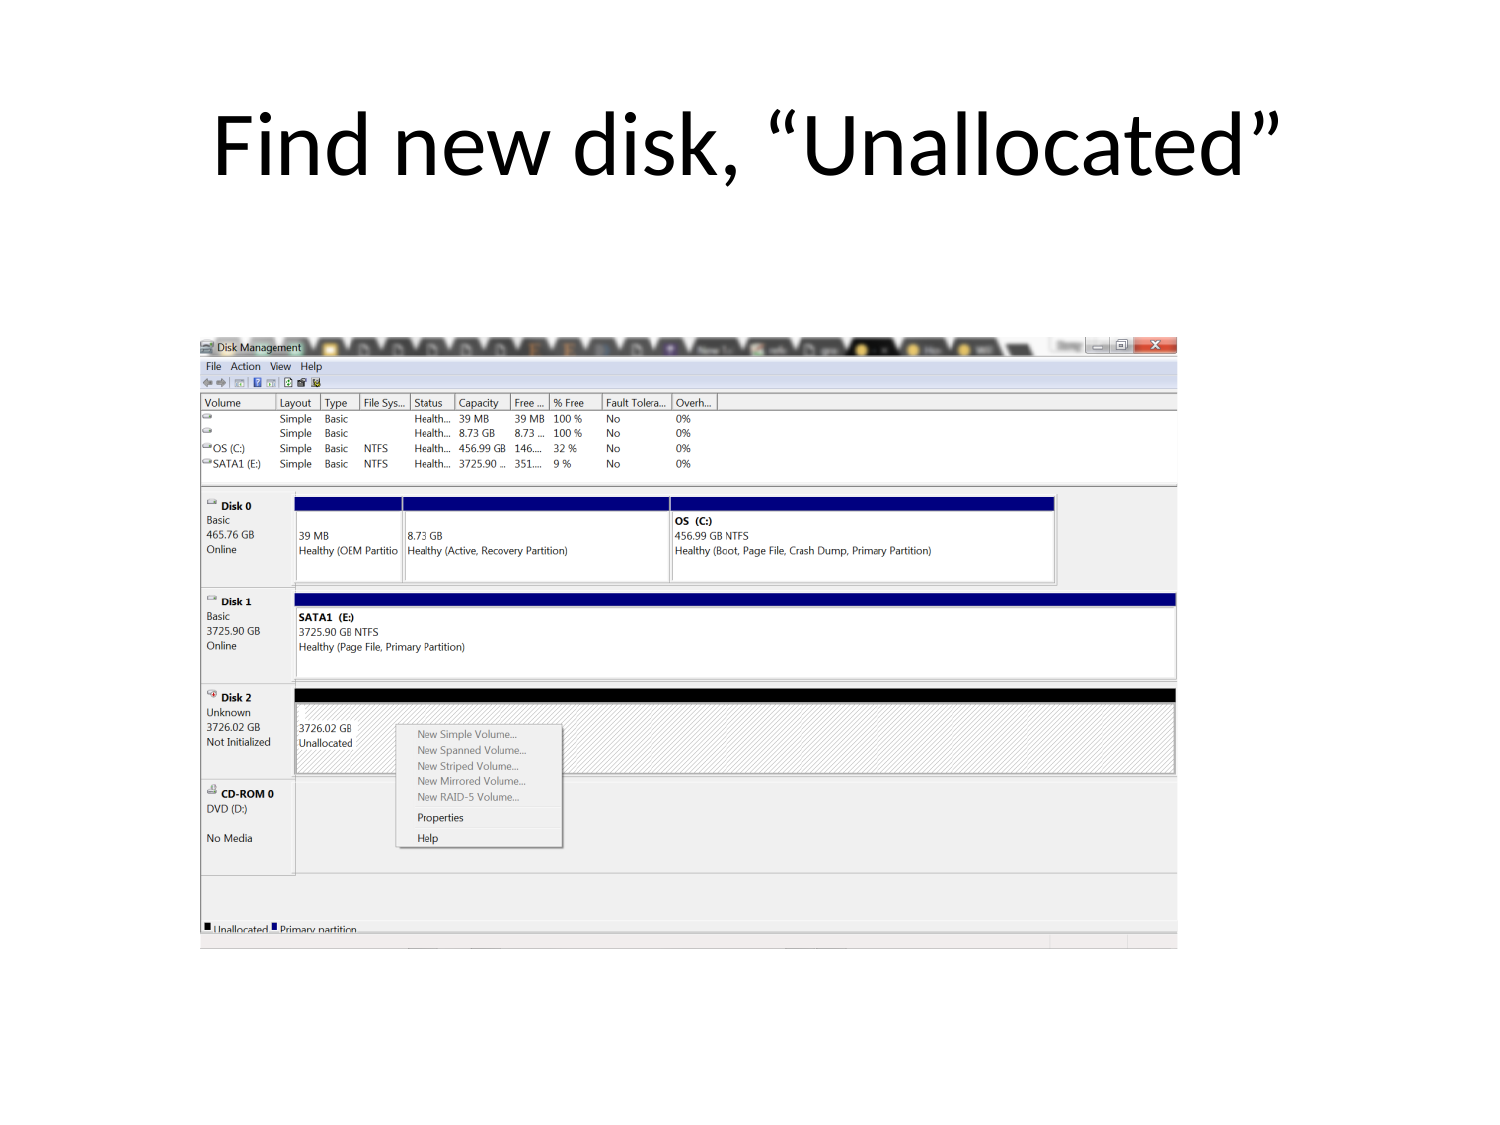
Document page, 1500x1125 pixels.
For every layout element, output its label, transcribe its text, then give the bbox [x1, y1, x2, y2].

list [199, 337, 1178, 949]
title Find new disk, “Unallocated” [75, 45, 1425, 233]
